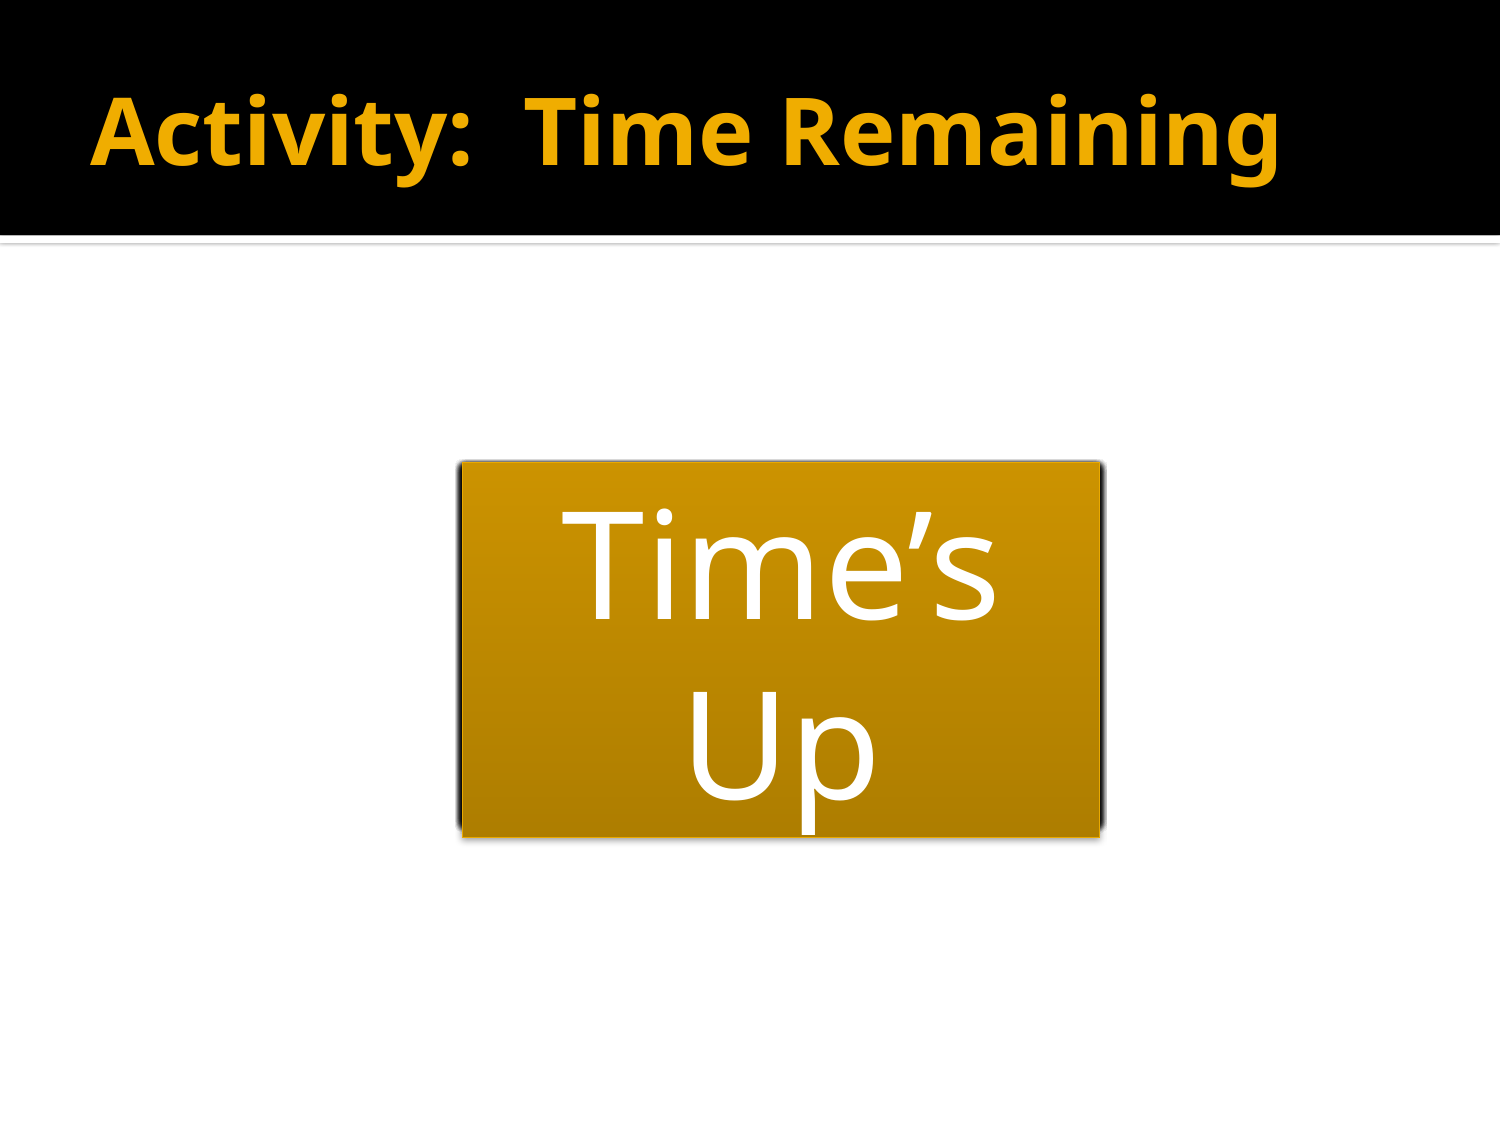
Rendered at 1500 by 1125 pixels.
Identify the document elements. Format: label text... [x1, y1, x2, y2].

title Activity: Time Remaining [75, 25, 1425, 231]
text_box Time’s Up [462, 462, 1100, 838]
